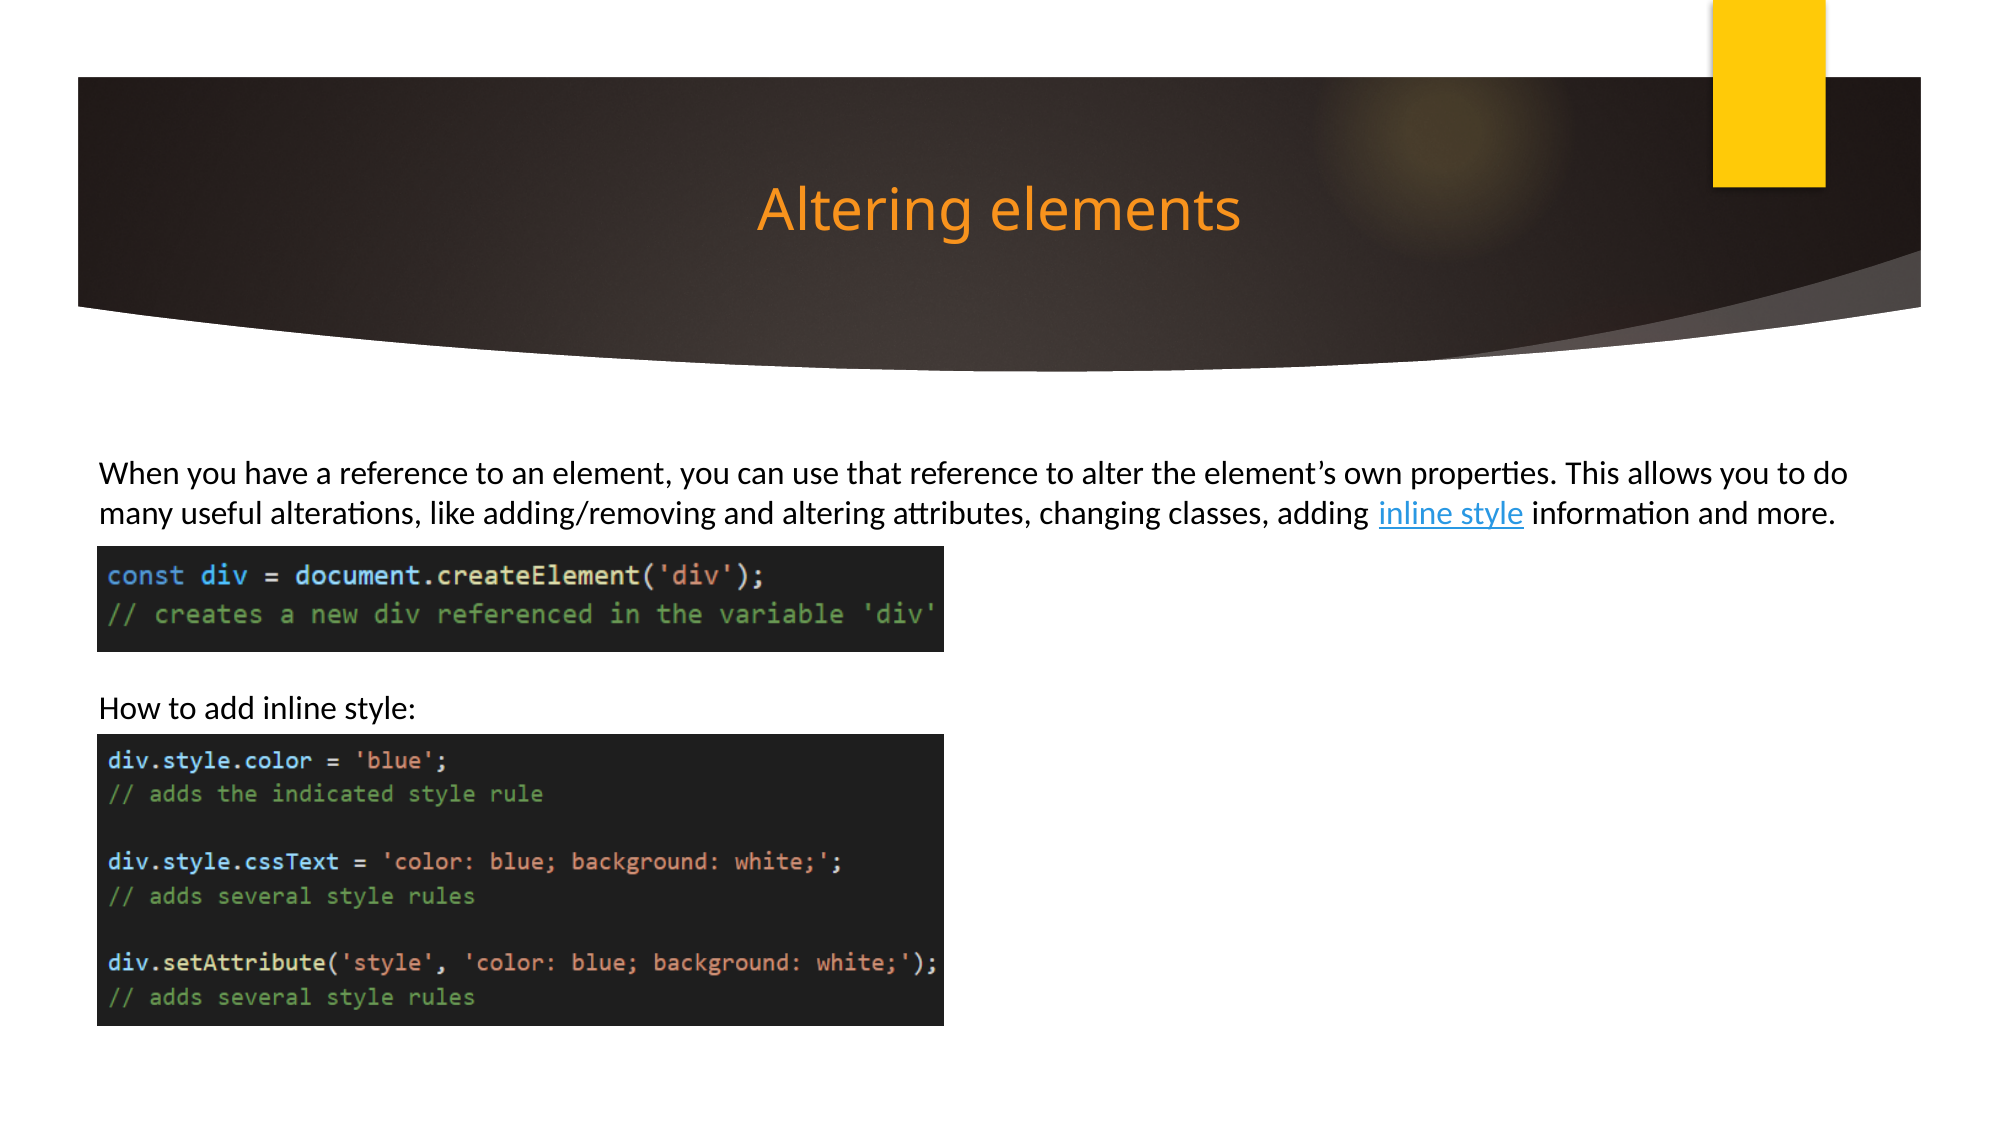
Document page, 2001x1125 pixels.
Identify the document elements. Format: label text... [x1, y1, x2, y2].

picture [79, 78, 1920, 371]
text_box When you have a reference to an element, you can use that reference to alter the element’s own properties. This allows you to do many useful alterations, like adding/removing and altering attributes, changing classes, adding inline style information and more. [83, 443, 1916, 539]
text_box When your HTML code is parsed by a web browser, it is converted to the DOM as was mentioned above. One of the primary differences is that these nodes are objects that have many properties and methods attached to them. These properties and methods are the primary tools we are going to use to manipulate our webpage with JavaScript. We’ll start with the query selectors - those that help you target nodes. [1512, 312, 1743, 354]
text_box How to add inline style: [83, 678, 1916, 734]
title Altering elements [314, 167, 1686, 250]
picture [97, 734, 945, 1026]
picture [97, 546, 945, 652]
